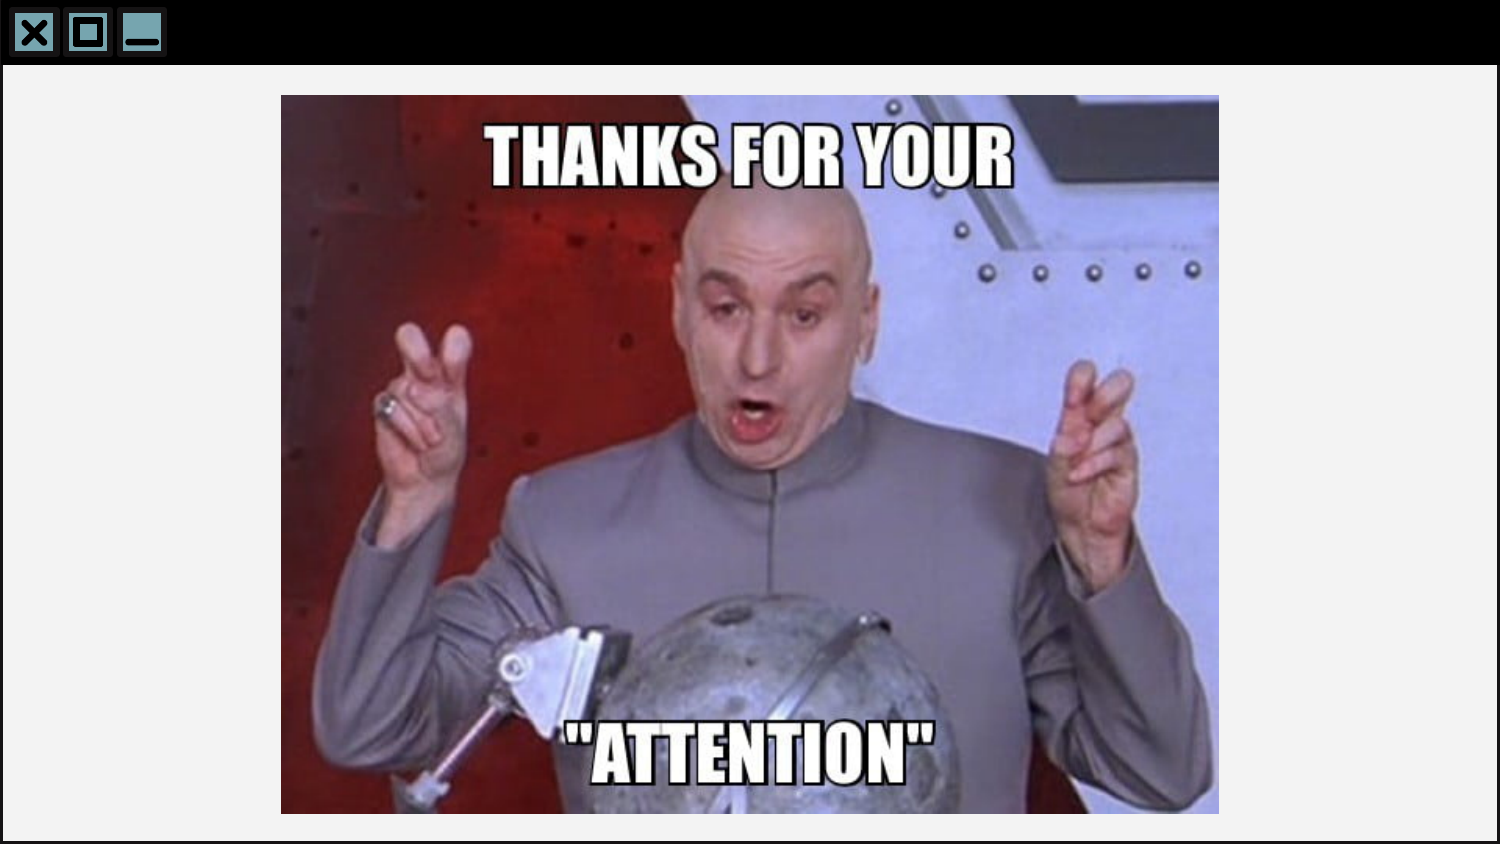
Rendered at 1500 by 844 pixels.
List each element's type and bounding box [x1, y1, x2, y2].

picture [281, 94, 1219, 815]
